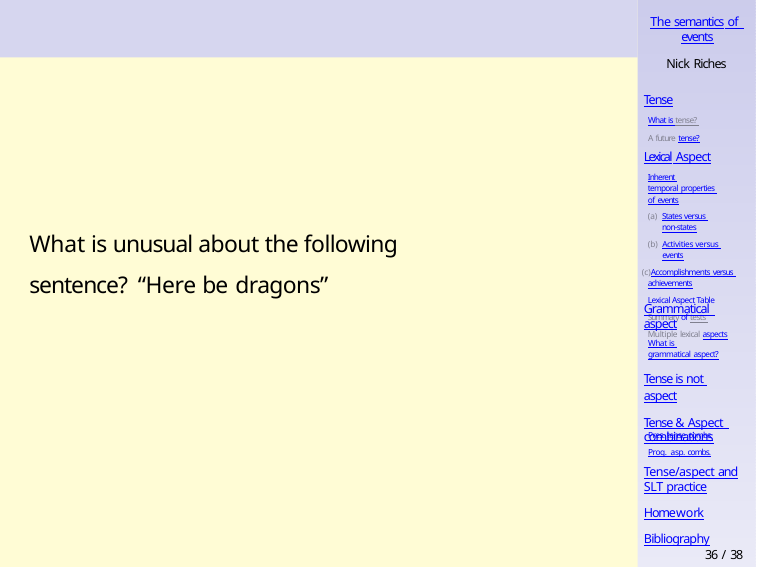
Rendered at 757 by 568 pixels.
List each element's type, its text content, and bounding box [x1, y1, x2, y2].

text_box Tense/aspect and SLT practice [641, 467, 744, 497]
text_box The semantics of events Nick Riches Tense What is tense? A future tense? [641, 13, 747, 138]
text_box Homework [641, 508, 705, 534]
text_box Bibliography 36 / 38 [641, 534, 745, 563]
text_box [0, 0, 638, 58]
picture [637, 0, 756, 567]
text_box Lexical Aspect Inherent temporal properties of events States versus non-states Activities versus events Accomplishments versus achievements Lexical Aspect Table Summary of tests Multiple lexical aspects [641, 138, 754, 341]
text_box Grammatical aspect What is grammatical aspect? Tense is not aspect Tense & Aspect combinations [641, 300, 753, 447]
text_box Pres. tense combs. Prog. asp. combs. [646, 430, 721, 459]
text_box What is unusual about the following sentence? “Here be dragons” [27, 214, 476, 299]
